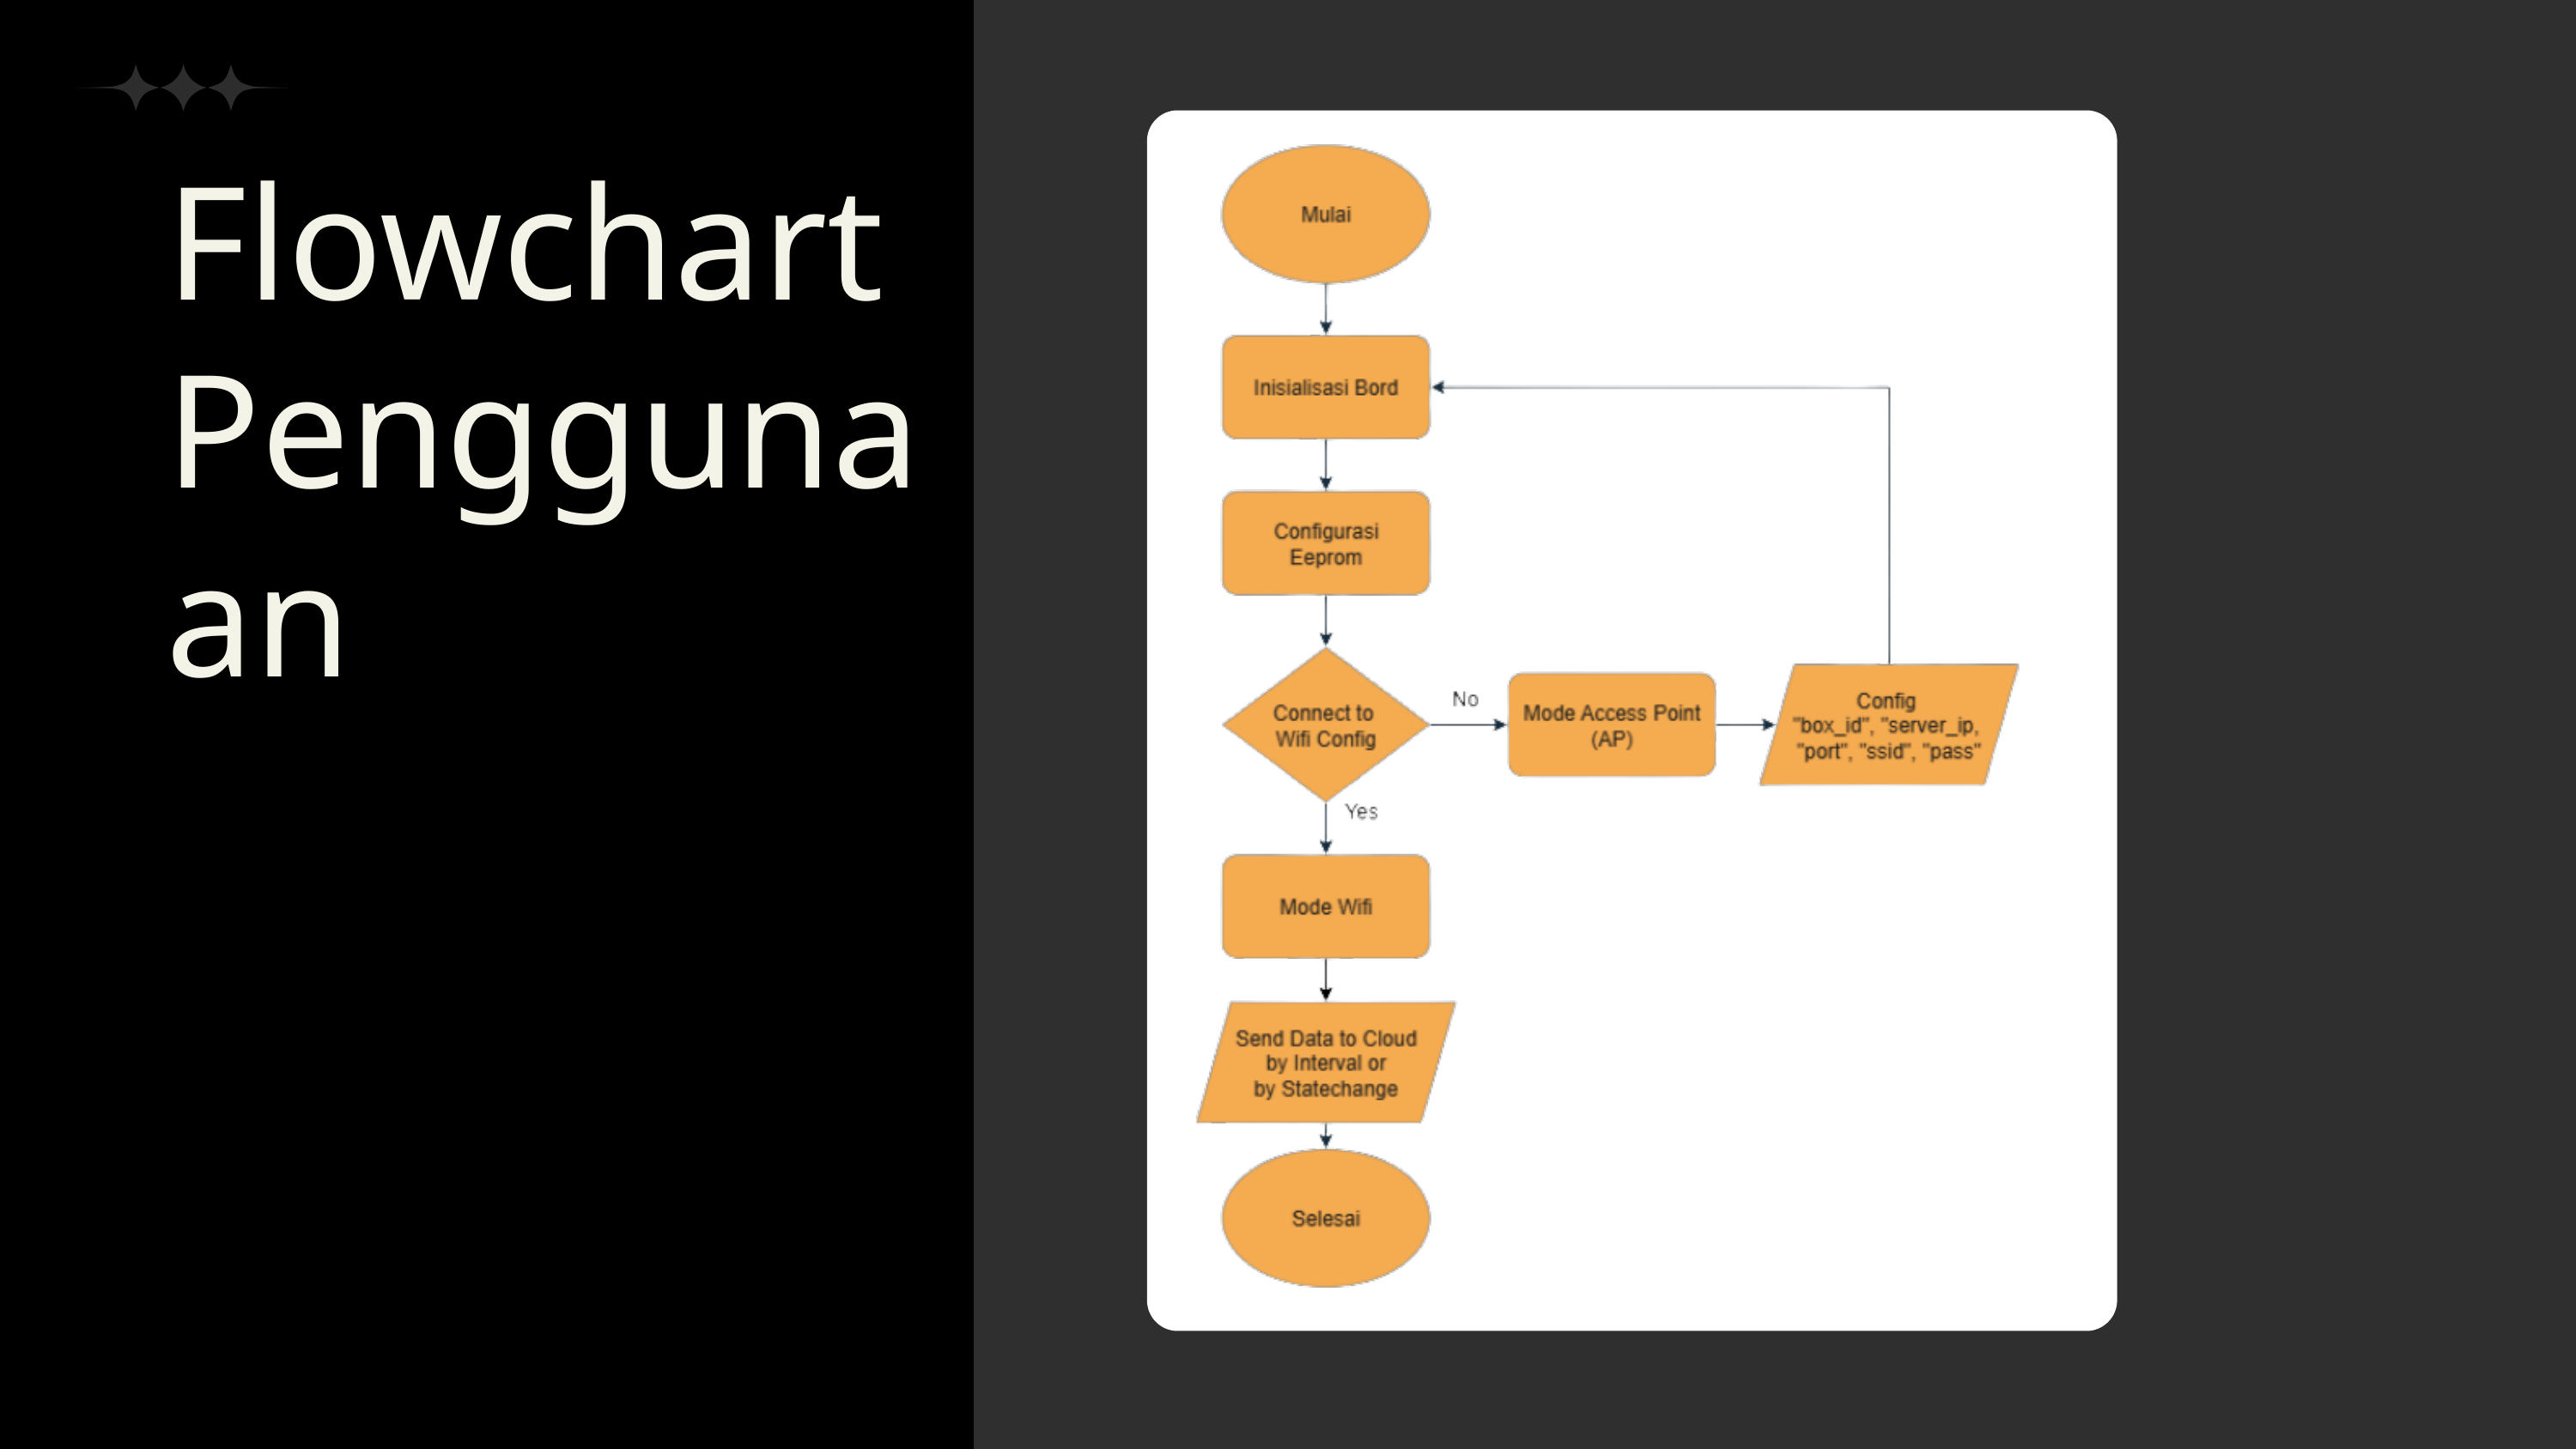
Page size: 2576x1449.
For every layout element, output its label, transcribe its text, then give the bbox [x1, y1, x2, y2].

text_box Flowchart Penggunaan [166, 143, 967, 708]
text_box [973, 0, 2576, 1449]
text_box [1146, 110, 2117, 1331]
text_box [74, 64, 292, 112]
